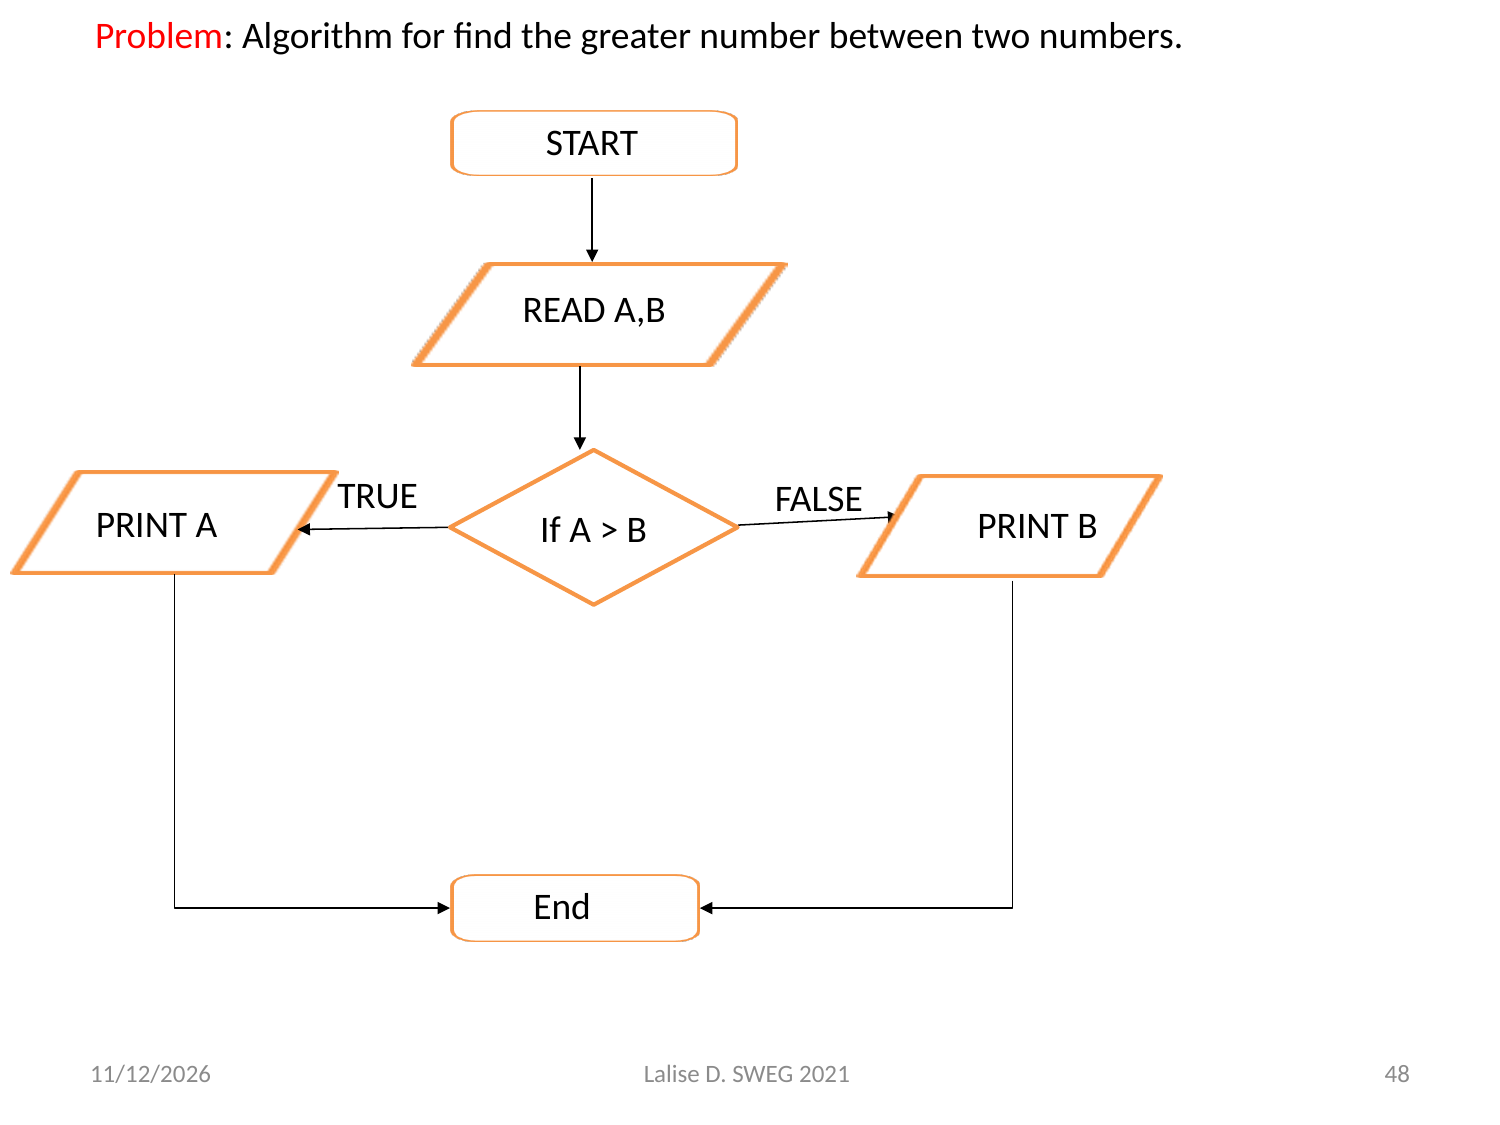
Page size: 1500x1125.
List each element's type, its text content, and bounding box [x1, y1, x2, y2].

picture [410, 261, 788, 367]
text_box Problem: Algorithm for find the greater number between two numbers. [80, 4, 1388, 64]
text_box FALSE [760, 467, 878, 515]
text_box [297, 526, 451, 530]
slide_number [75, 1042, 425, 1103]
picture [449, 874, 701, 942]
picture [449, 109, 738, 176]
slide_number 48 [1074, 1042, 1425, 1103]
text_box If A > B [449, 448, 735, 607]
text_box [692, 587, 1021, 901]
picture [9, 470, 340, 575]
footer Lalise D. SWEG 2021 [512, 1042, 988, 1103]
picture [855, 473, 1163, 579]
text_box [145, 603, 480, 880]
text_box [737, 516, 850, 526]
text_box TRUE [322, 463, 433, 524]
